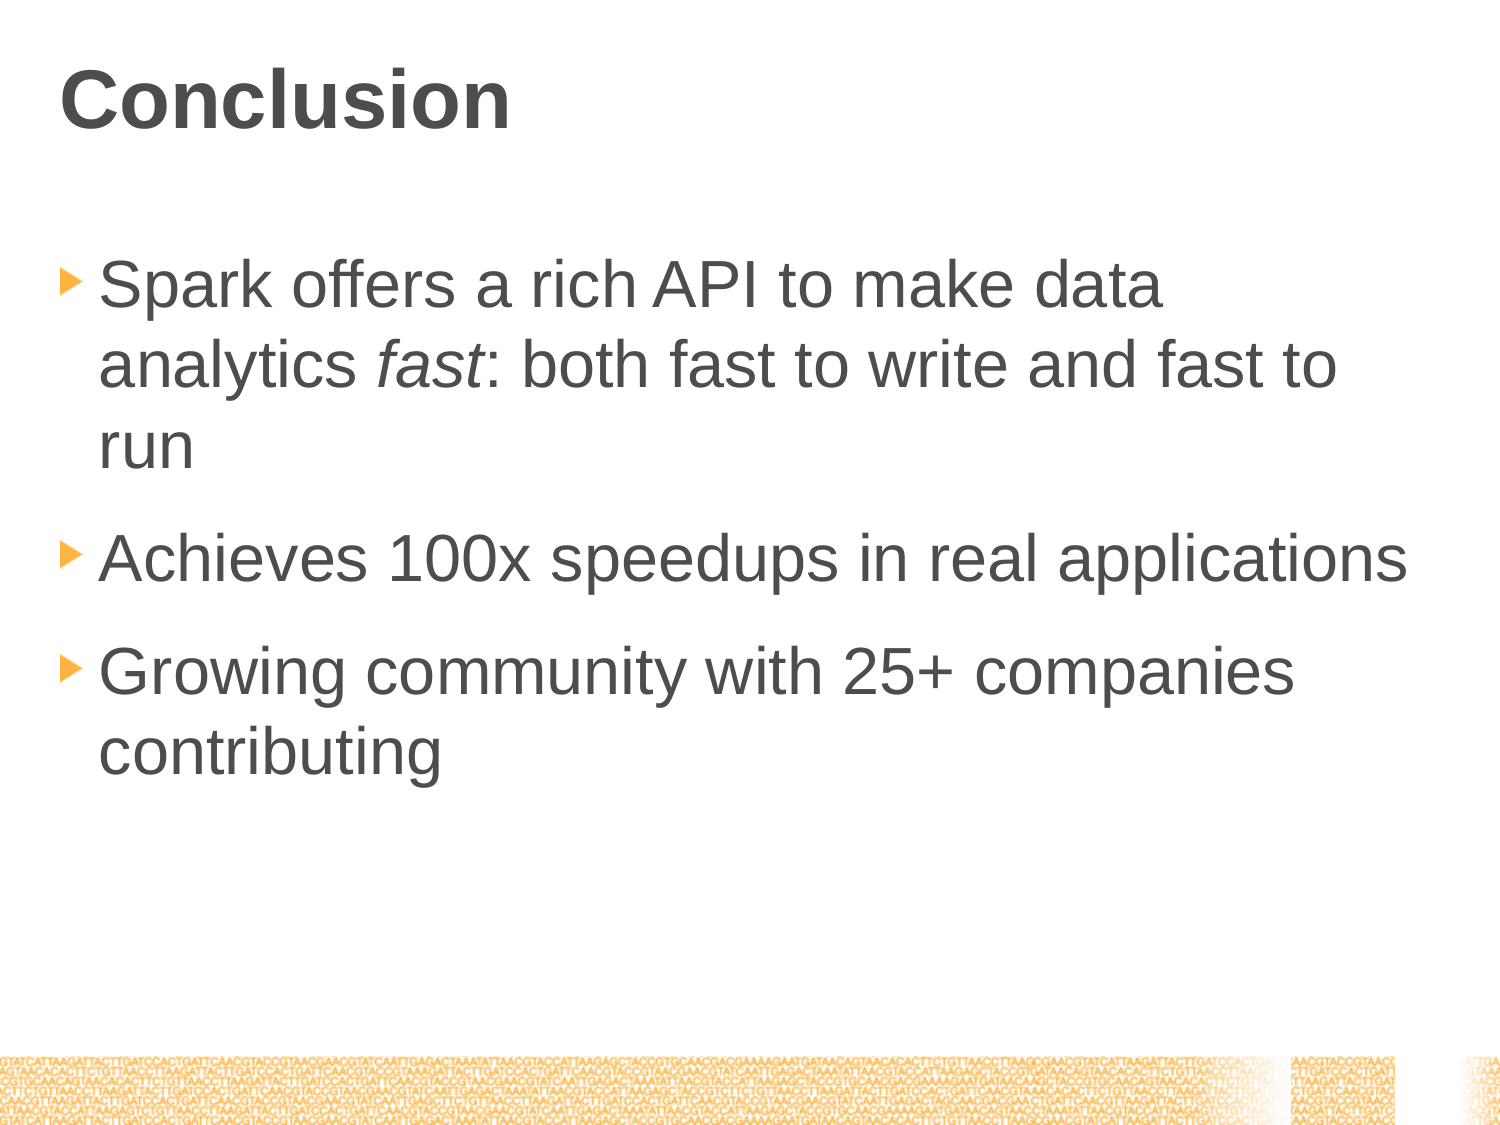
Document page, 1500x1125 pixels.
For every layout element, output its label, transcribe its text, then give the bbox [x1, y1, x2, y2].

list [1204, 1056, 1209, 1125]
picture [60, 654, 83, 683]
picture [60, 267, 83, 296]
picture [60, 540, 83, 569]
picture [0, 1056, 1198, 1125]
title Conclusion [44, 37, 1456, 187]
list Spark offers a rich API to make data analytics fast: both fast to write and fast to run Achieves 100x speedups in real applications Growing community with 25+ companies contributing [45, 233, 1456, 1035]
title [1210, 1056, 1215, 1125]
picture [1291, 1056, 1395, 1125]
